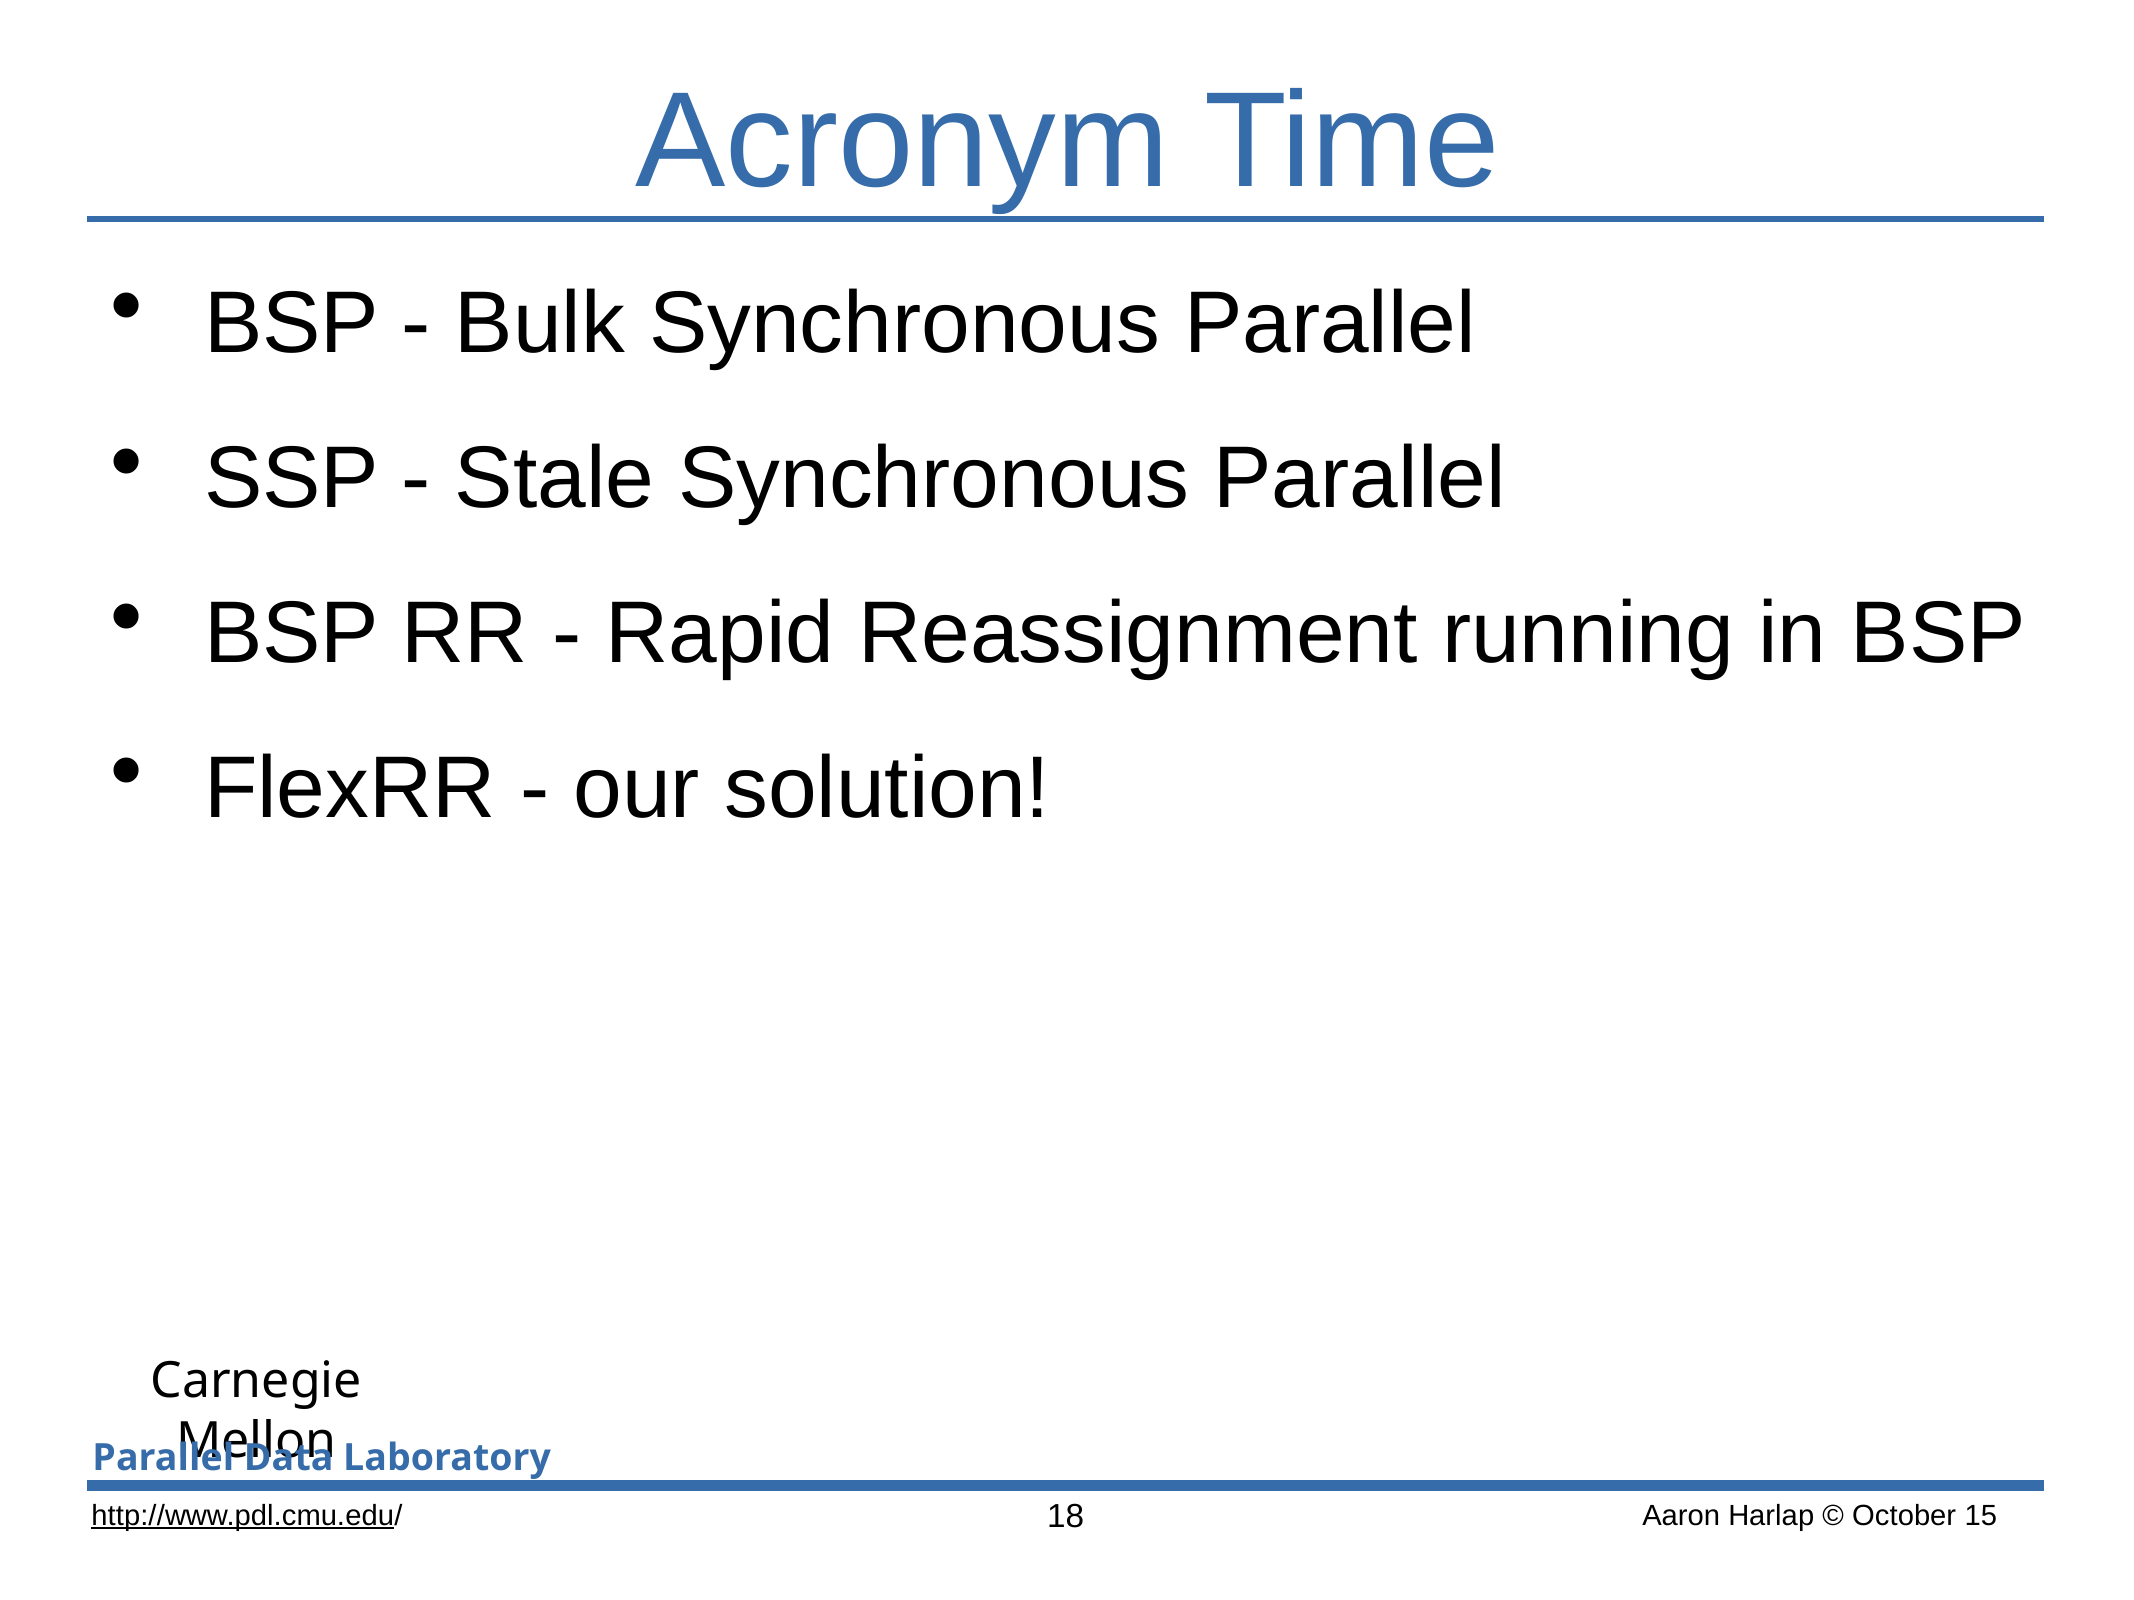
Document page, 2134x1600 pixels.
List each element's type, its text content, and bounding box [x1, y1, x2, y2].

slide_number 18 [1037, 1493, 1094, 1548]
title Acronym Time [3, 41, 2132, 224]
list BSP - Bulk Synchronous Parallel SSP - Stale Synchronous Parallel BSP RR - Rapid Reassignment running in BSP FlexRR - our solution! [57, 264, 2074, 1203]
